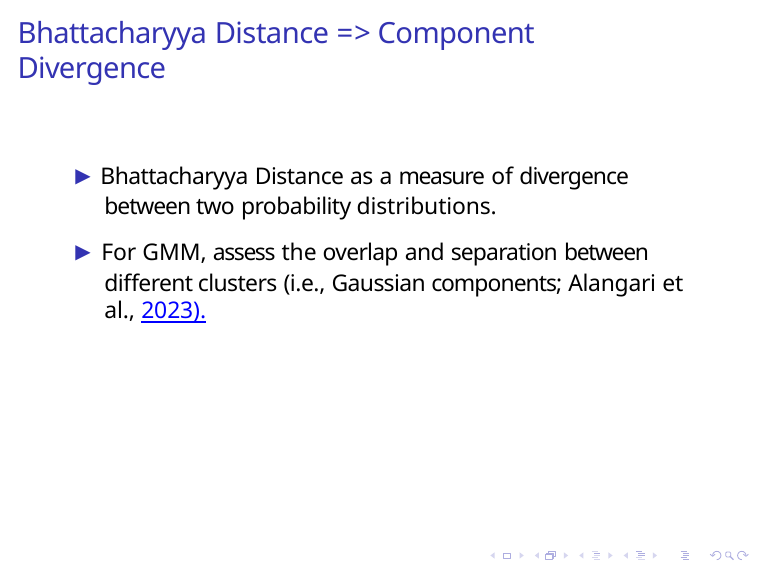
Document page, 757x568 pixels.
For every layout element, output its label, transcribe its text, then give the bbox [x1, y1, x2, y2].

title Bhattacharyya Distance => Component Divergence [15, 11, 658, 110]
text_box ▶ Bhattacharyya Distance as a measure of divergence between two probability distributions. ▶ For GMM, assess the overlap and separation between different clusters (i.e., Gaussian components; Alangari et al., 2023). [69, 148, 704, 328]
